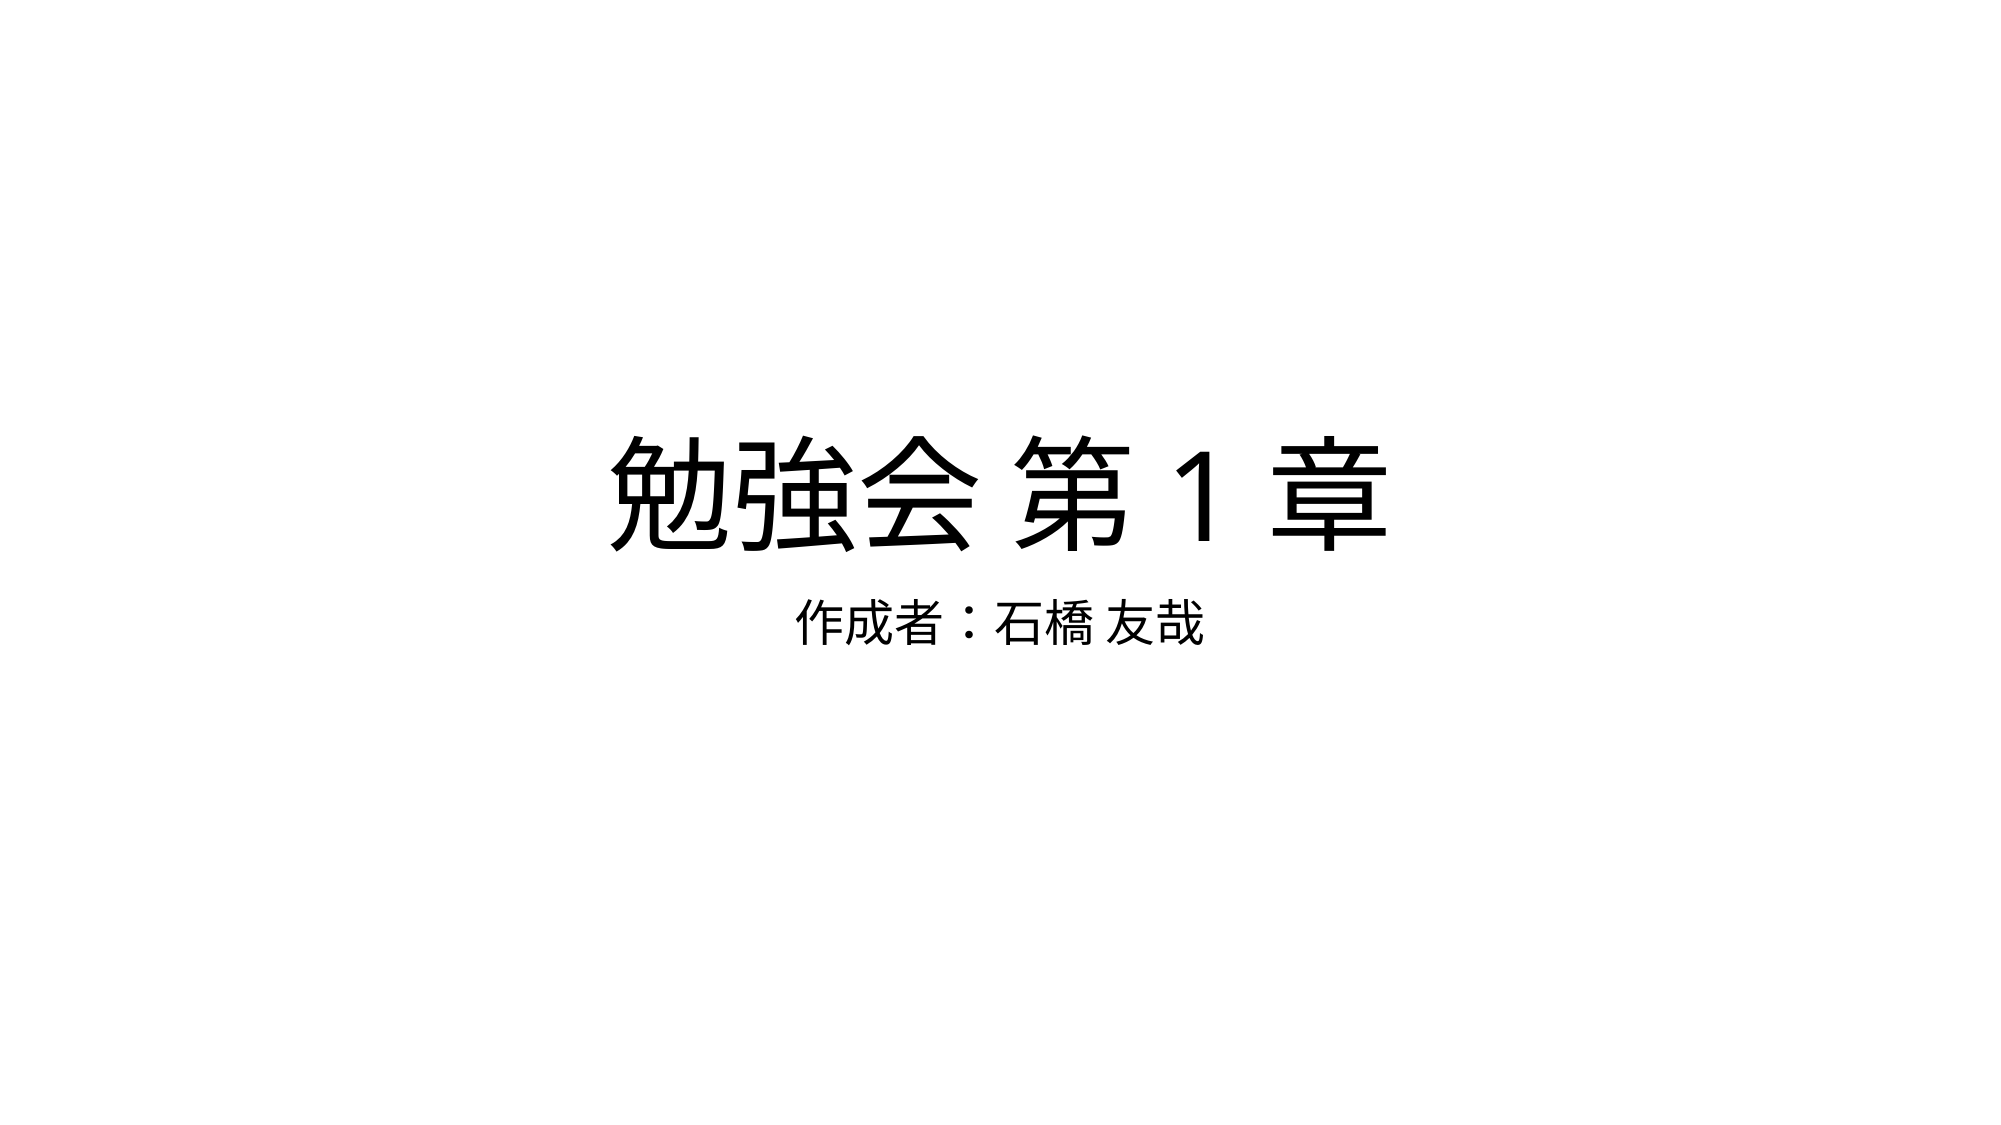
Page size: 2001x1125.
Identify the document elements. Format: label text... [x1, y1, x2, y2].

subtitle 作成者：石橋 友哉 [249, 590, 1750, 863]
title 勉強会 第1章 [249, 184, 1750, 576]
